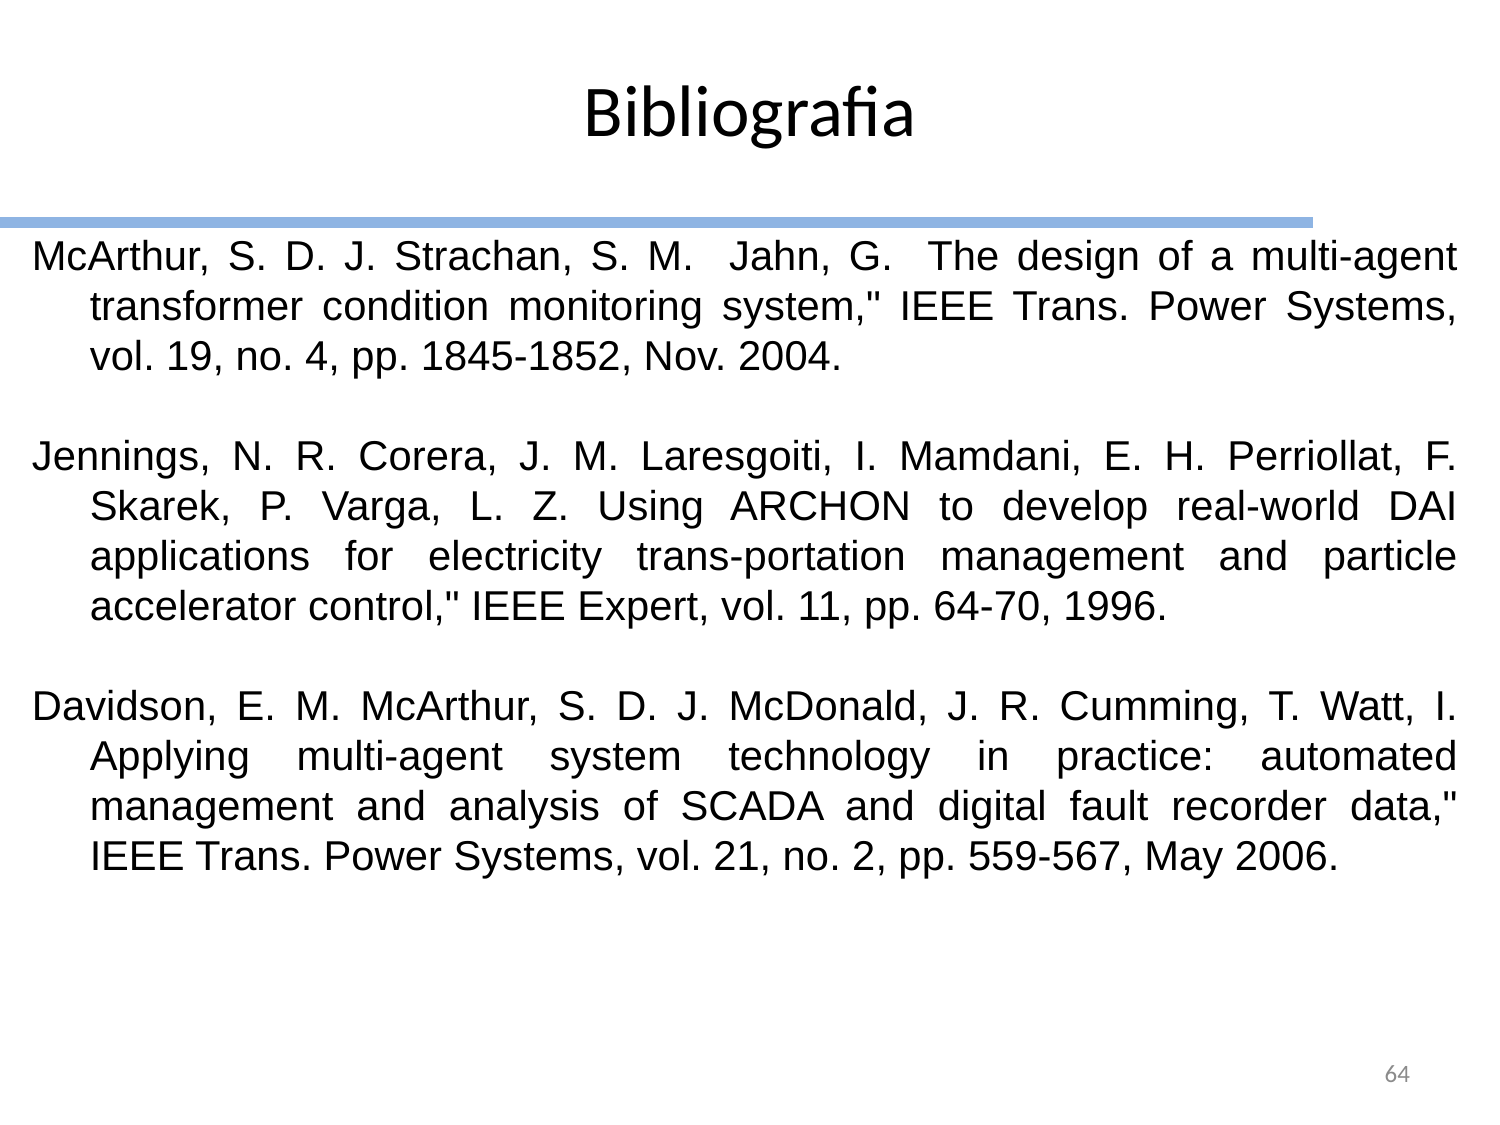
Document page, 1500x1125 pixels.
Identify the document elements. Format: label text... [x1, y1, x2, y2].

text_box McArthur, S. D. J. Strachan, S. M. Jahn, G. The design of a multi-agent transformer condition monitoring system," IEEE Trans. Power Systems, vol. 19, no. 4, pp. 1845-1852, Nov. 2004. Jennings, N. R. Corera, J. M. Laresgoiti, I. Mamdani, E. H. Perriollat, F. Skarek, P. Varga, L. Z. Using ARCHON to develop real-world DAI applications for electricity trans-portation management and particle accelerator control," IEEE Expert, vol. 11, pp. 64-70, 1996. Davidson, E. M. McArthur, S. D. J. McDonald, J. R. Cumming, T. Watt, I. Applying multi-agent system technology in practice: automated management and analysis of SCADA and digital fault recorder data," IEEE Trans. Power Systems, vol. 21, no. 2, pp. 559-567, May 2006. [17, 221, 1473, 887]
slide_number 64 [1074, 1042, 1425, 1103]
text_box Bibliografia [0, 55, 1500, 159]
